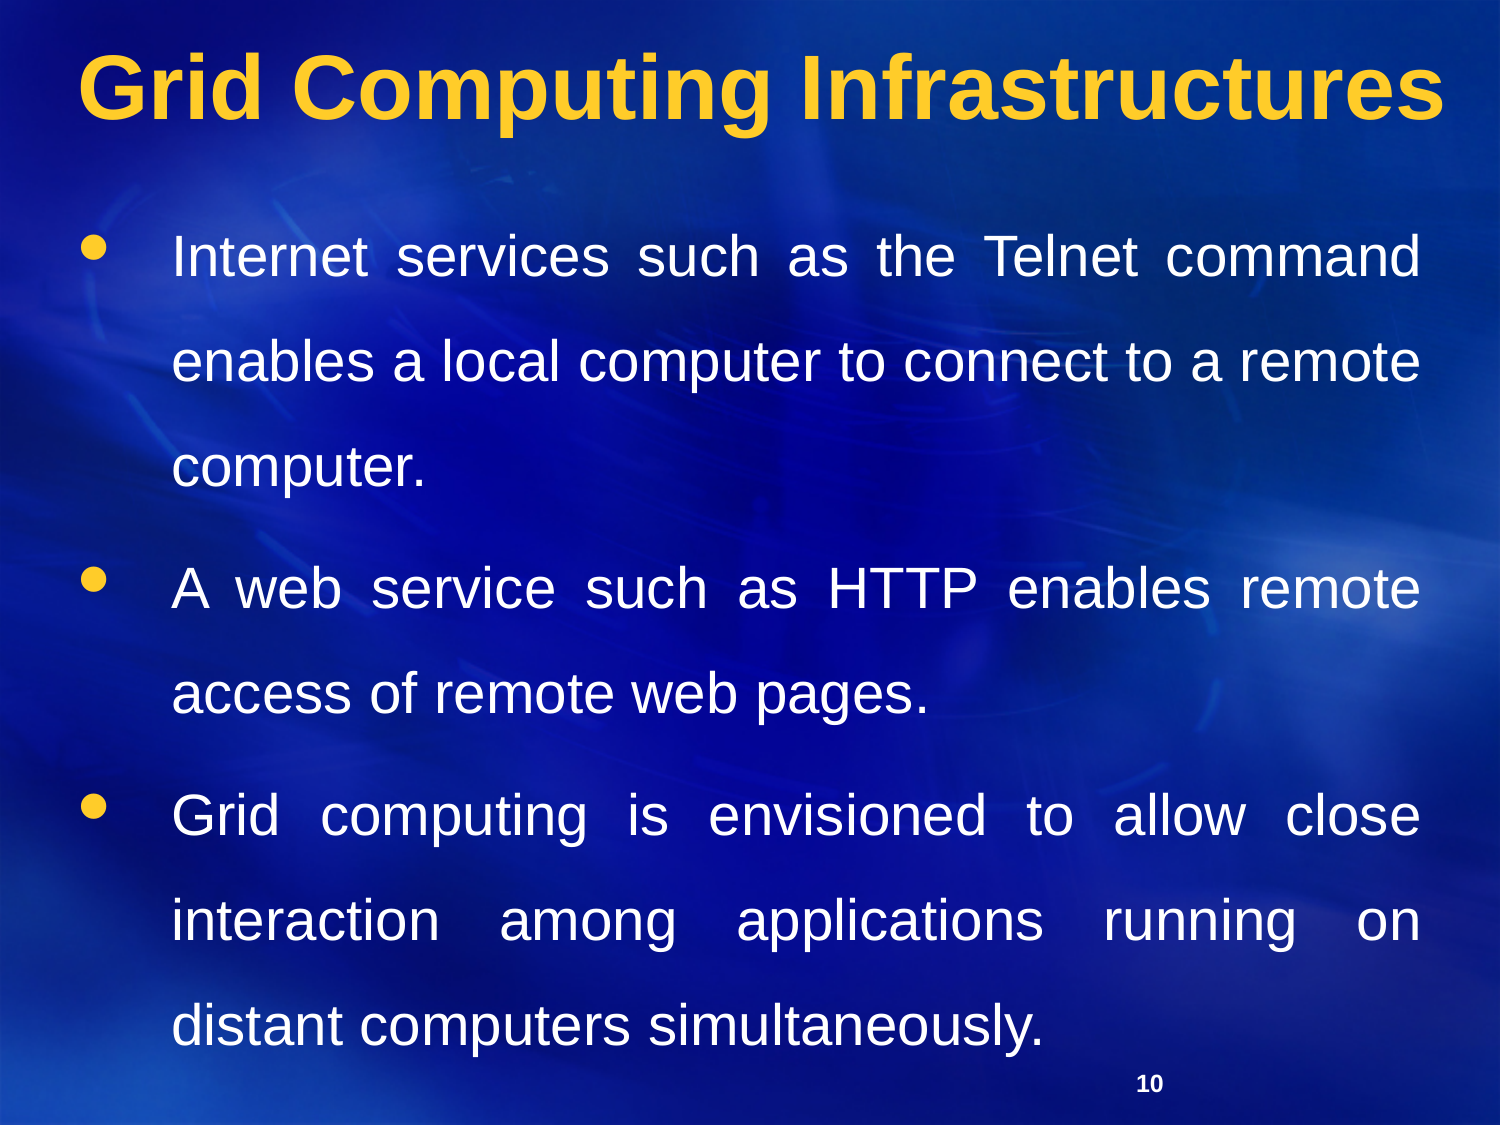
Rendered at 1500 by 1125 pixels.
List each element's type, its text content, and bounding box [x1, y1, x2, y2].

title Grid Computing Infrastructures [62, 32, 1483, 248]
picture [0, 0, 1500, 1125]
list Internet services such as the Telnet command enables a local computer to connect to a remote computer. A web service such as HTTP enables remote access of remote web pages. Grid computing is envisioned to allow close interaction among applications running on distant computers simultaneously. [62, 175, 1439, 1081]
